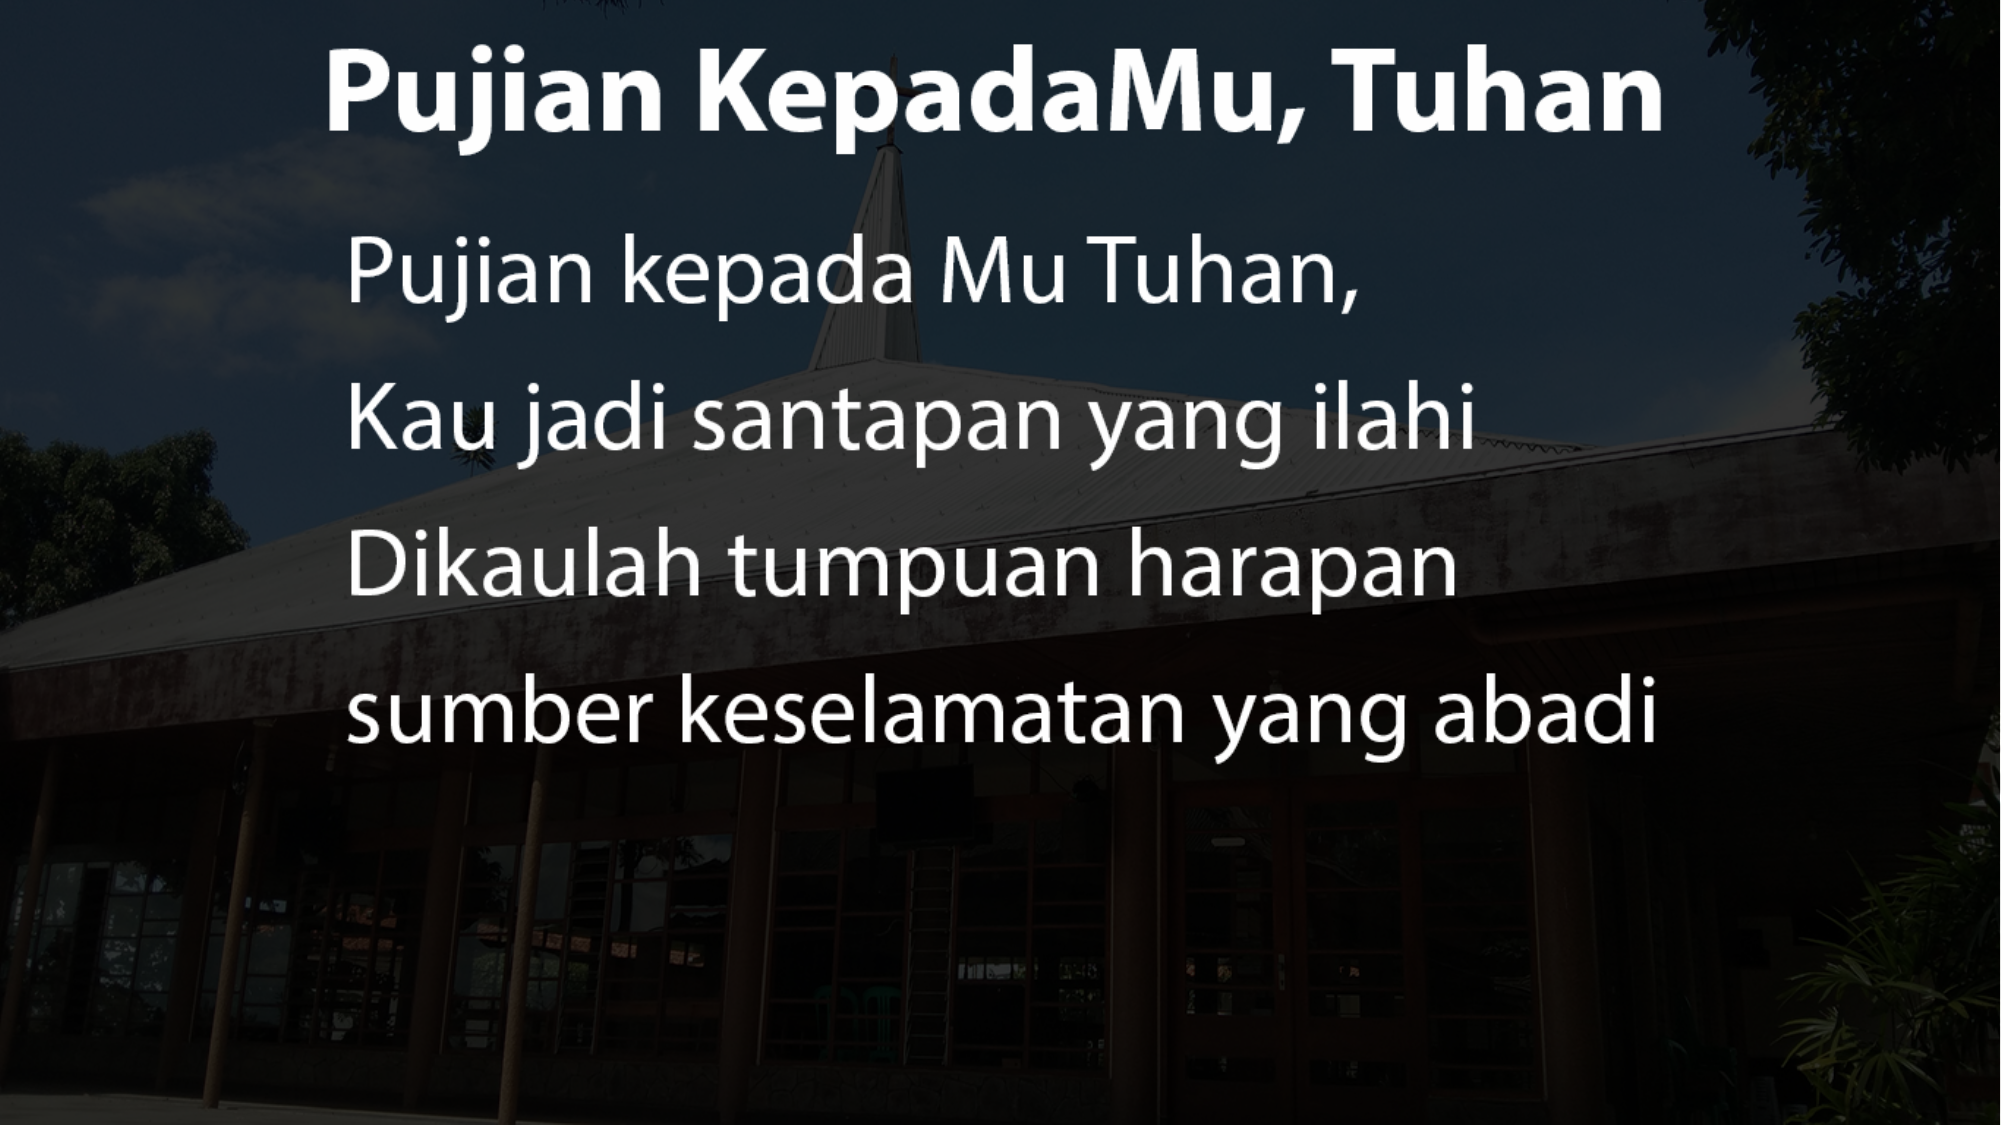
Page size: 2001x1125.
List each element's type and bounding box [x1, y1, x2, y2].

list [0, 0, 2000, 1125]
